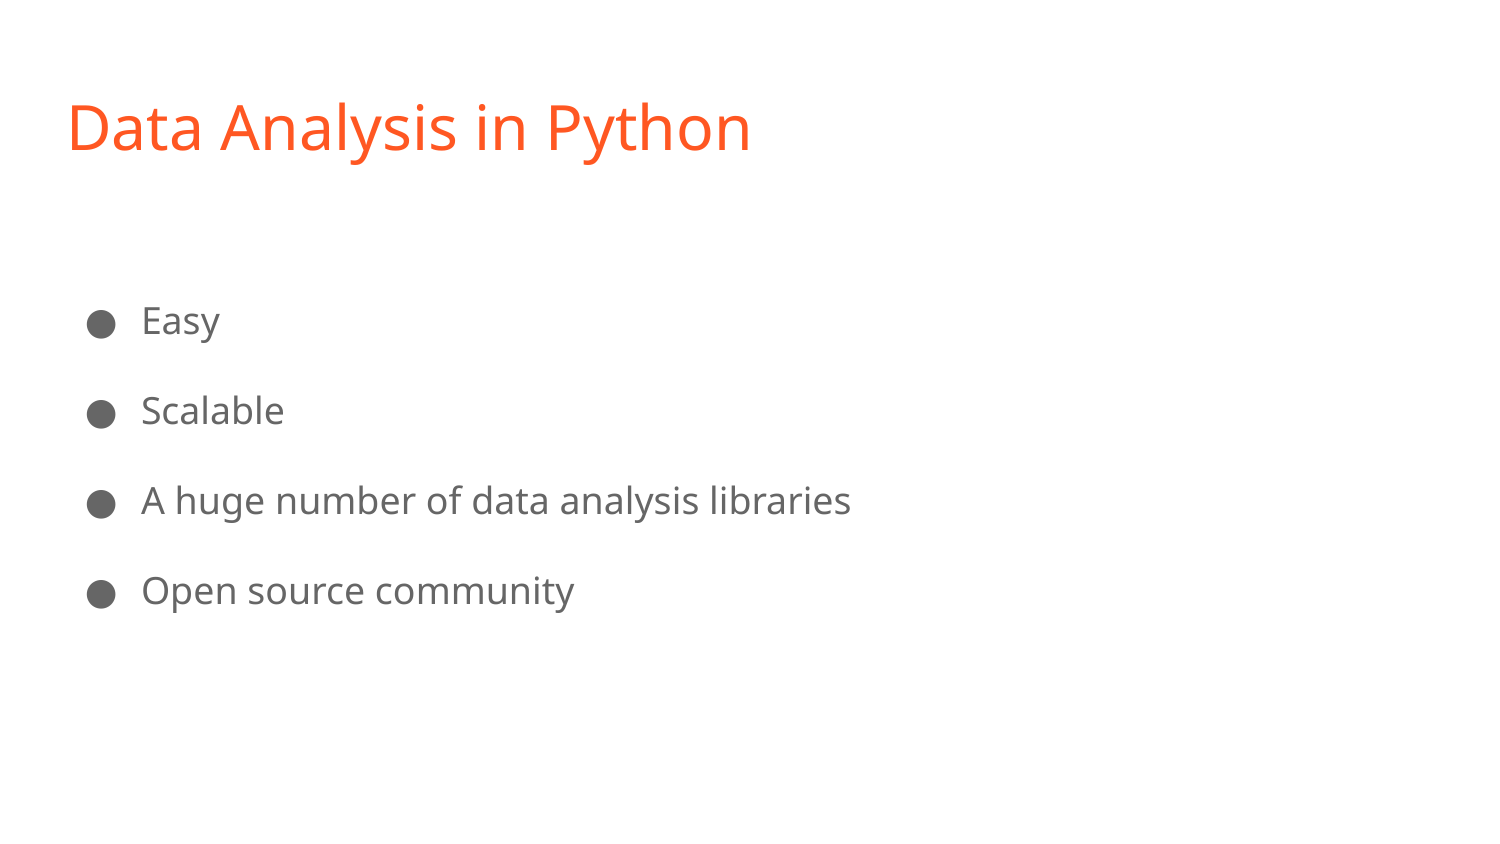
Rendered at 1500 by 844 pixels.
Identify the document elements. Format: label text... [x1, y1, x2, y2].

list Easy Scalable A huge number of data analysis libraries Open source community [51, 237, 1449, 750]
title Data Analysis in Python [51, 72, 1449, 167]
